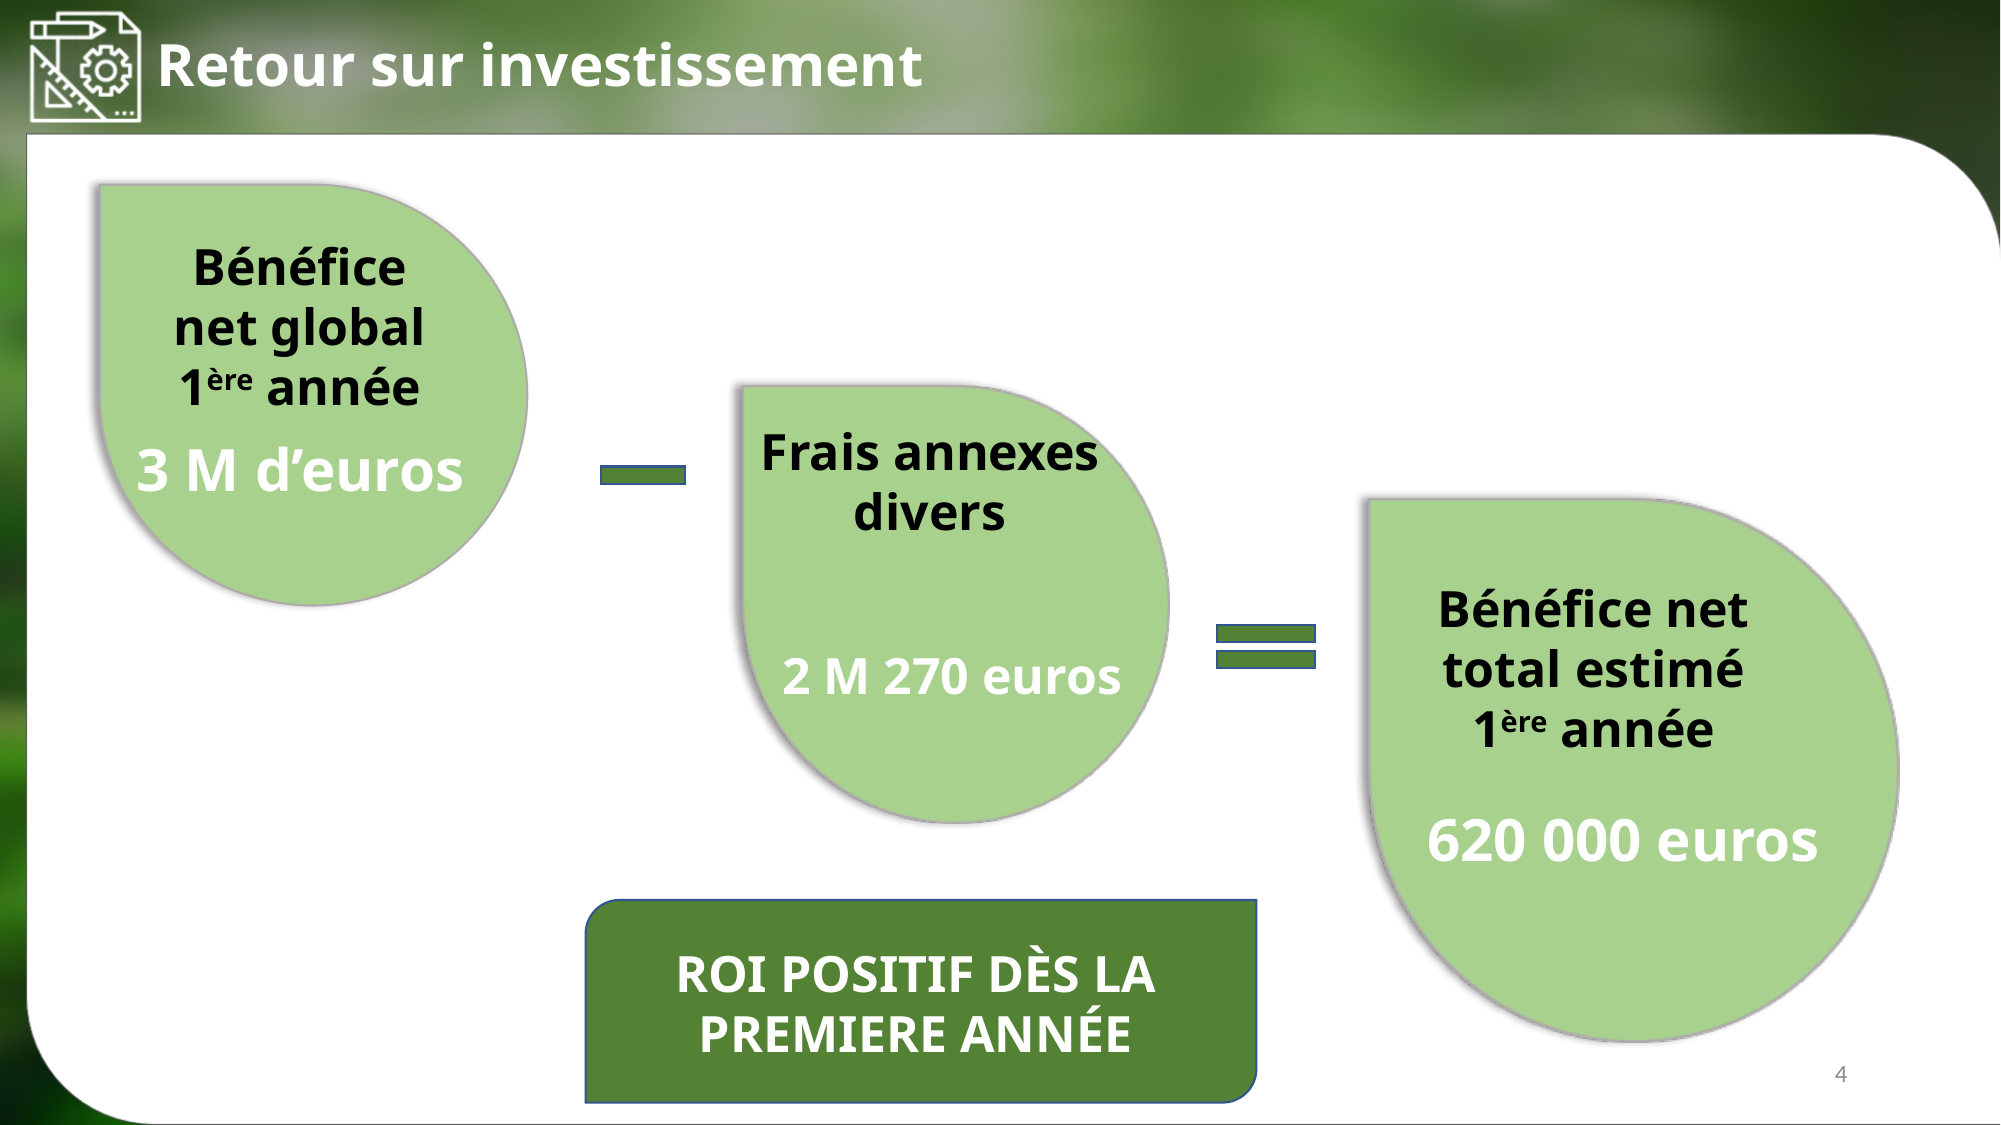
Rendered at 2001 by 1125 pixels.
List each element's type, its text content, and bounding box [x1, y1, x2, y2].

text_box [584, 898, 1258, 1104]
title Retour sur investissement [141, 0, 1867, 177]
text_box [600, 465, 686, 485]
text_box Bénéfice net global 1ère année [141, 228, 459, 424]
text_box [1216, 650, 1316, 669]
picture [0, 0, 2001, 1125]
slide_number 4 [1412, 1048, 1863, 1103]
text_box [134, 511, 494, 607]
text_box [1216, 624, 1316, 643]
text_box 3 M d’euros [121, 425, 518, 511]
text_box [98, 183, 529, 489]
text_box ROI POSITIF Dès LA PREMIERE ANNéE [631, 934, 1200, 1070]
